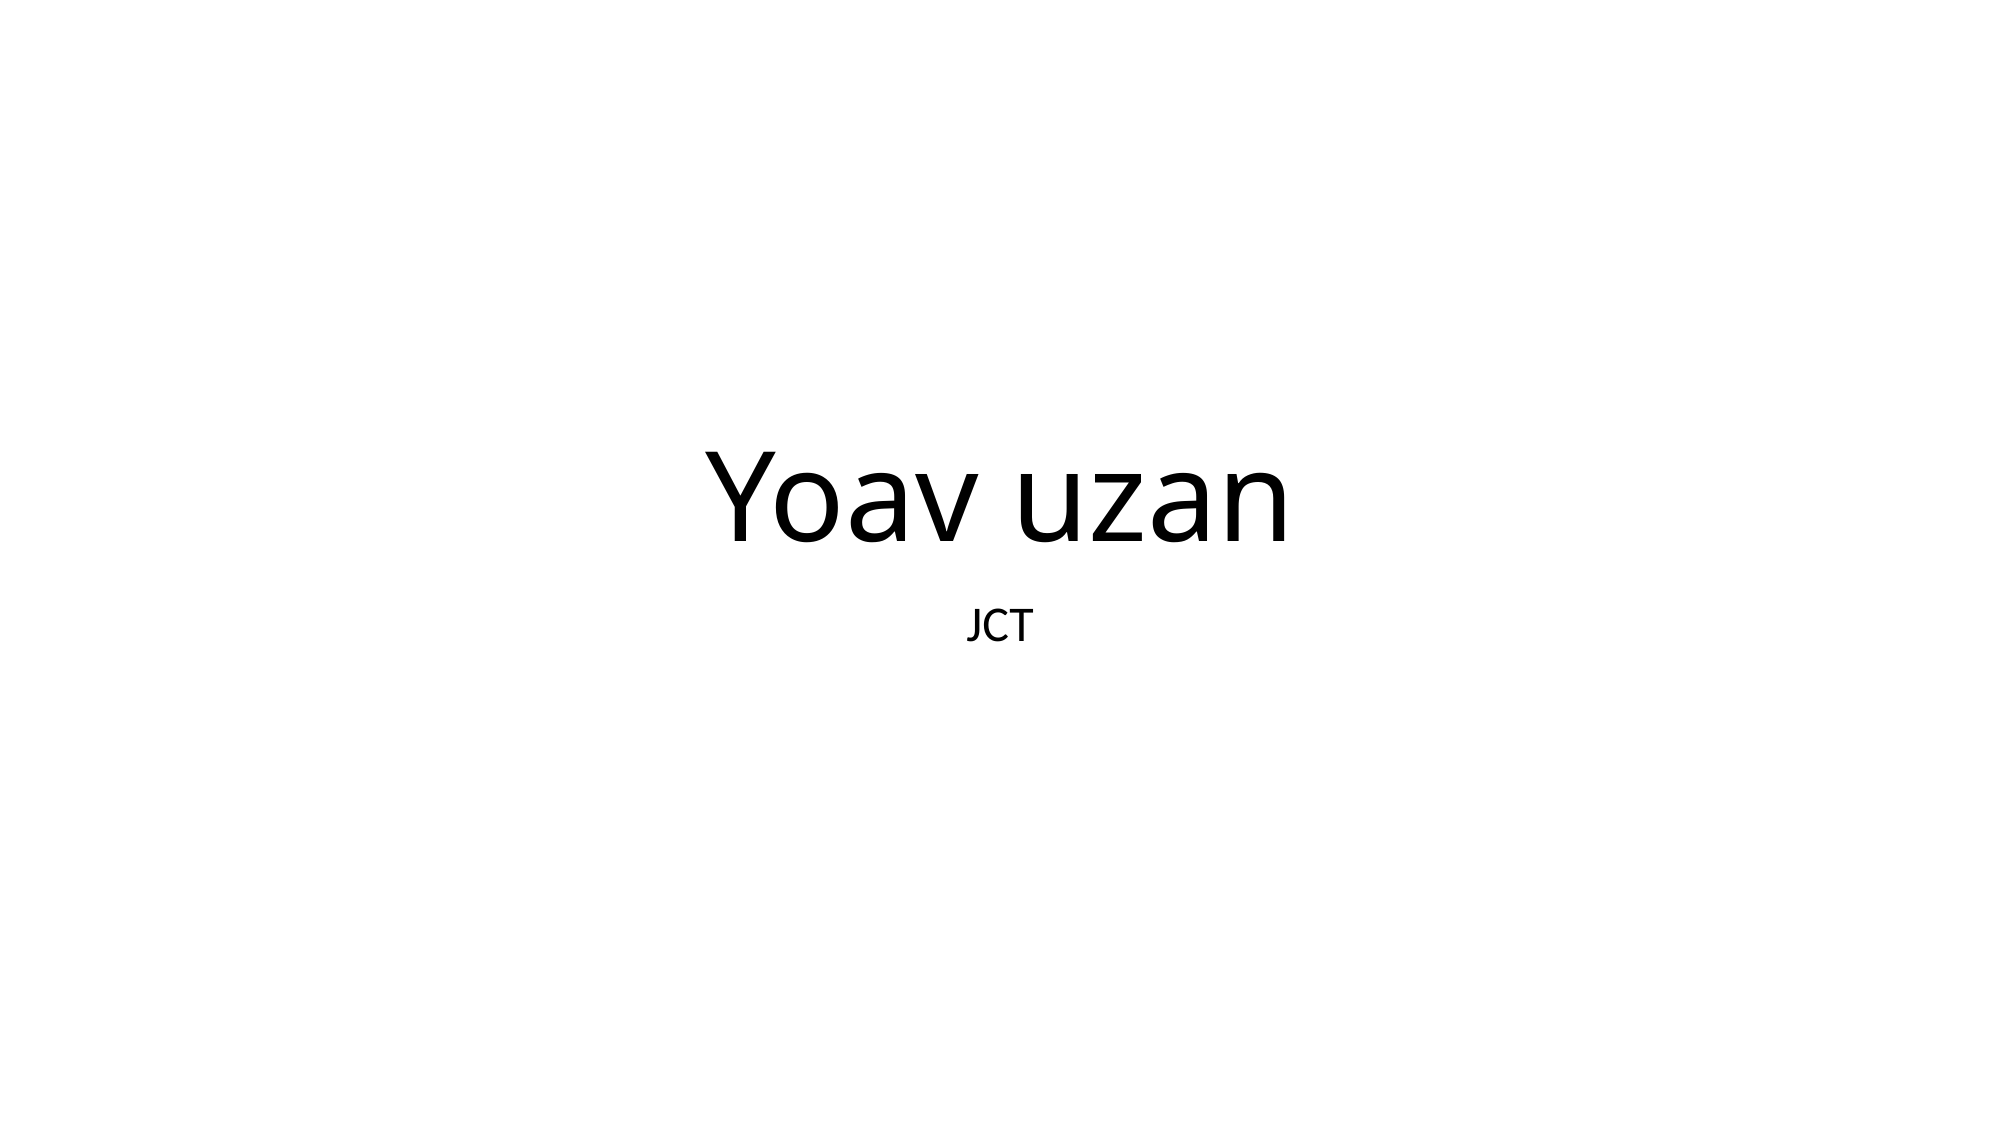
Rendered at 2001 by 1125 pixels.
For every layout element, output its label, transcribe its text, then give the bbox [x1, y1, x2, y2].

title Yoav uzan [249, 184, 1750, 576]
subtitle JCT [249, 590, 1750, 863]
